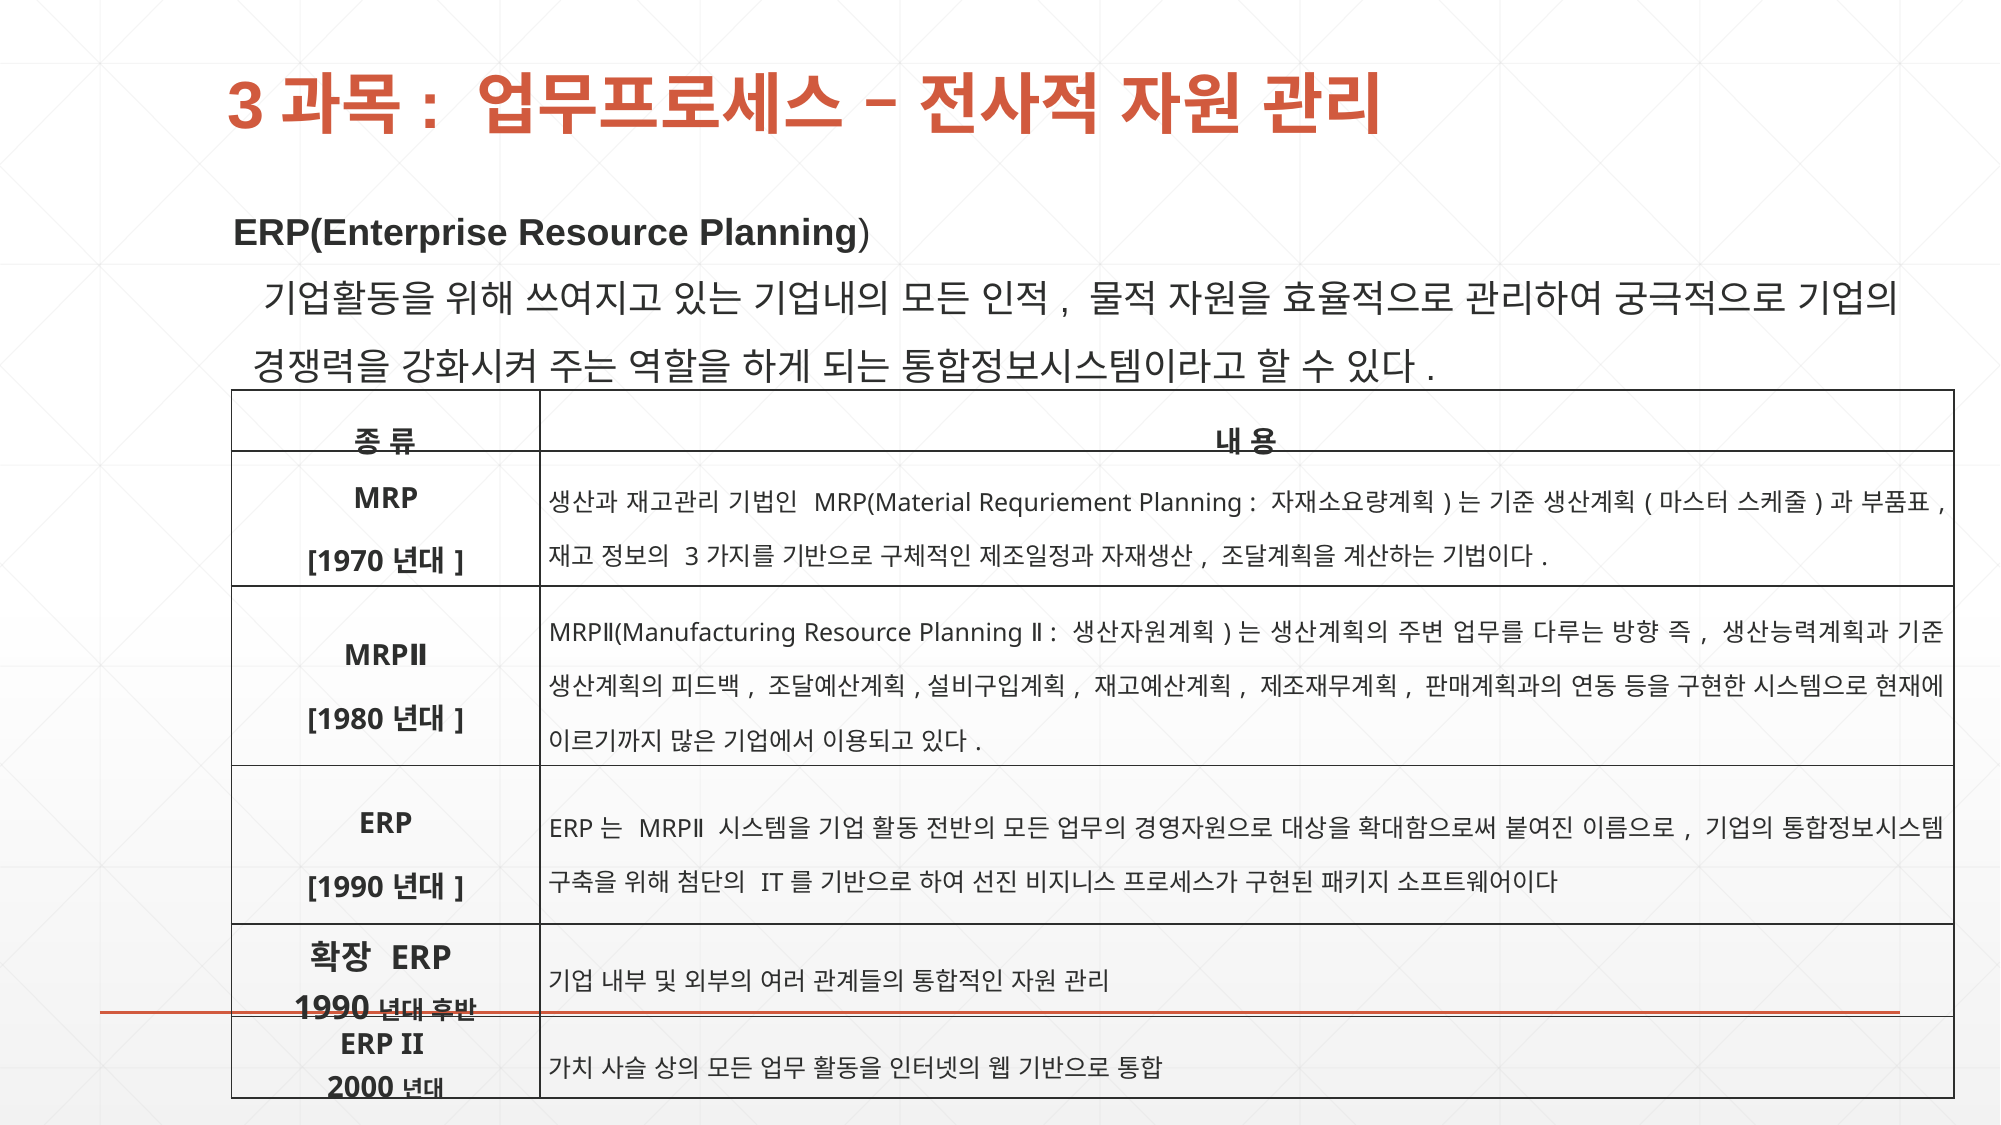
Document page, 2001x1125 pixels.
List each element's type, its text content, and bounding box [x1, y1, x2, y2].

table_cell 확장 ERP 1990년대 후반 [232, 925, 539, 1016]
table_cell ERP [1990년대] [232, 766, 539, 923]
table_cell 기업 내부 및 외부의 여러 관계들의 통합적인 자원 관리 [541, 925, 1953, 1016]
table_cell MRPⅡ(Manufacturing Resource Planning Ⅱ : 생산자원계획)는 생산계획의 주변 업무를 다루는 방향 즉, 생산능력계획과 기준 생산계획의 피드백, 조달예산계획,설비구입계획, 재고예산계획, 제조재무계획, 판매계획과의 연동 등을 구현한 시스템으로 현재에 이르기까지 많은 기업에서 이용되고 있다. [541, 587, 1953, 765]
table_cell ERP는 MRPⅡ 시스템을 기업 활동 전반의 모든 업무의 경영자원으로 대상을 확대함으로써 붙여진 이름으로, 기업의 통합정보시스템 구축을 위해 첨단의 IT를 기반으로 하여 선진 비지니스 프로세스가 구현된 패키지 소프트웨어이다 [541, 766, 1953, 923]
title 3과목: 업무프로세스 – 전사적 자원 관리 [212, 58, 1788, 150]
table_cell ERP II 2000년대 [232, 1017, 539, 1097]
text_box ERP(Enterprise Resource Planning) 기업활동을 위해 쓰여지고 있는 기업내의 모든 인적, 물적 자원을 효율적으로 관리하여 궁극적으로 기업의 경쟁력을 강화시켜 주는 역할을 하게 되는 통합정보시스템이라고 할 수 있다. [218, 200, 1954, 441]
table_cell MRP [1970년대] [232, 452, 539, 585]
table_cell MRPⅡ [1980년대] [232, 587, 539, 765]
table_header 내 용 [541, 391, 1953, 450]
table_cell 생산과 재고관리 기법인 MRP(Material Requriement Planning : 자재소요량계획)는 기준 생산계획(마스터 스케줄)과 부품표, 재고 정보의 3가지를 기반으로 구체적인 제조일정과 자재생산, 조달계획을 계산하는 기법이다. [541, 452, 1953, 585]
table_header 종 류 [232, 391, 539, 450]
table_cell 가치 사슬 상의 모든 업무 활동을 인터넷의 웹 기반으로 통합 [541, 1017, 1953, 1097]
